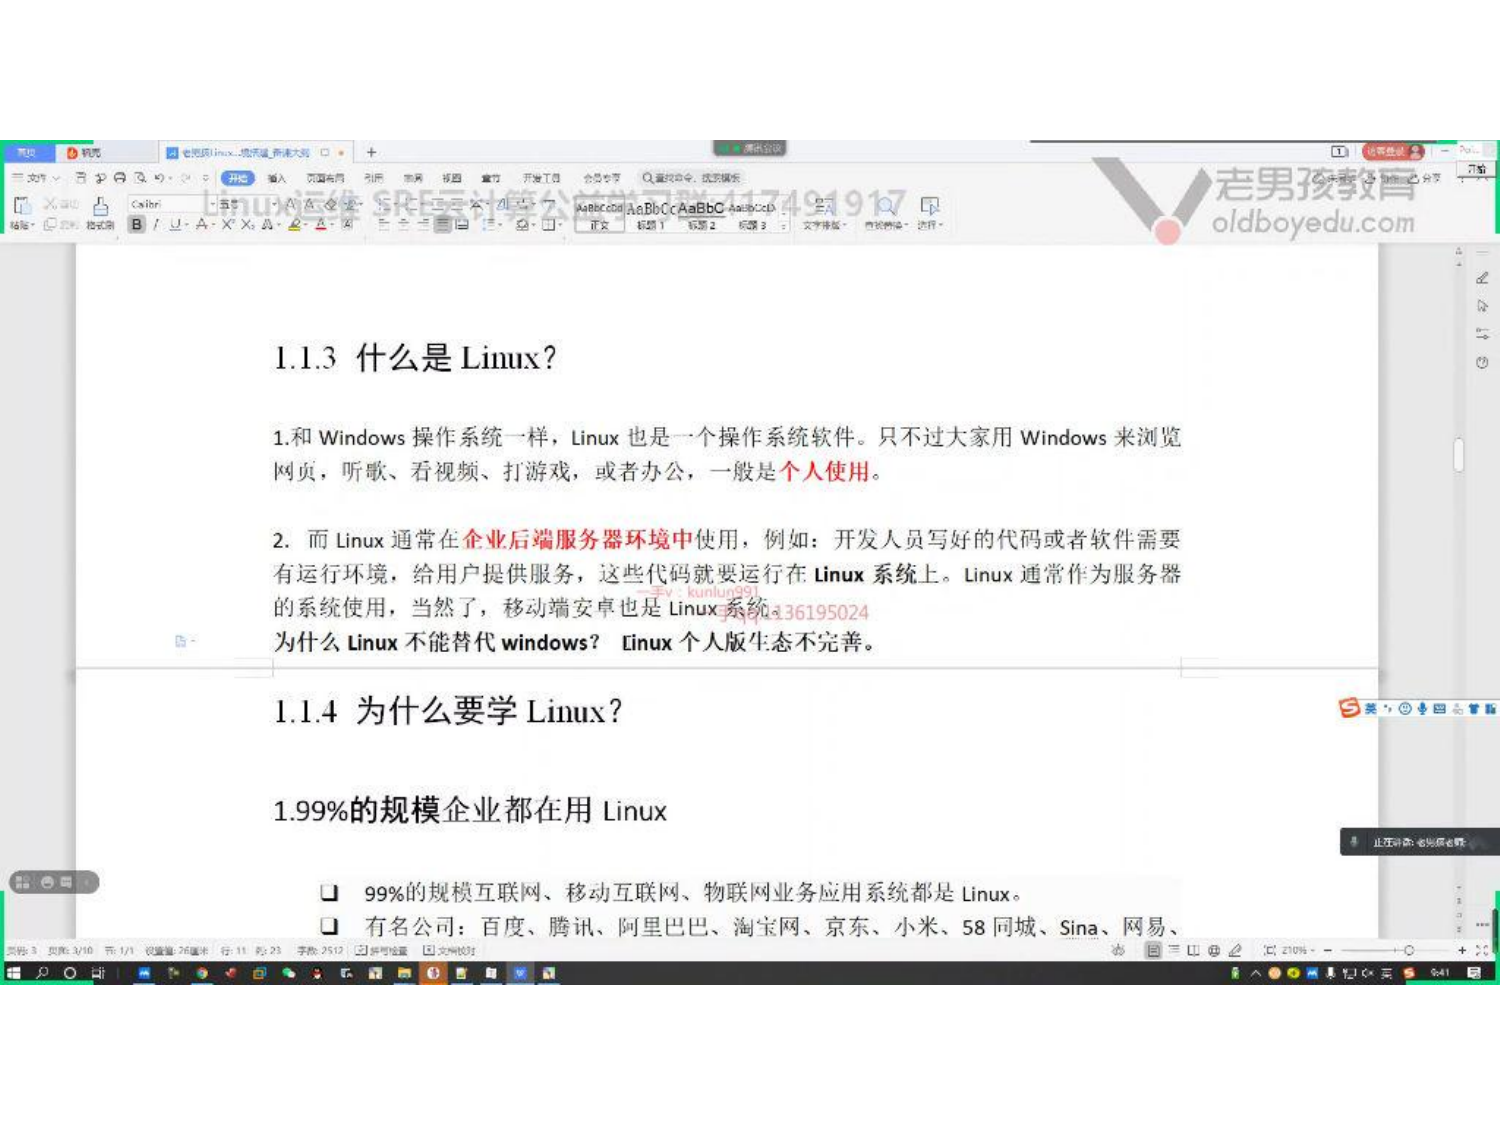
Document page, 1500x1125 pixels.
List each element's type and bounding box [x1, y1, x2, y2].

picture [0, 140, 1500, 985]
